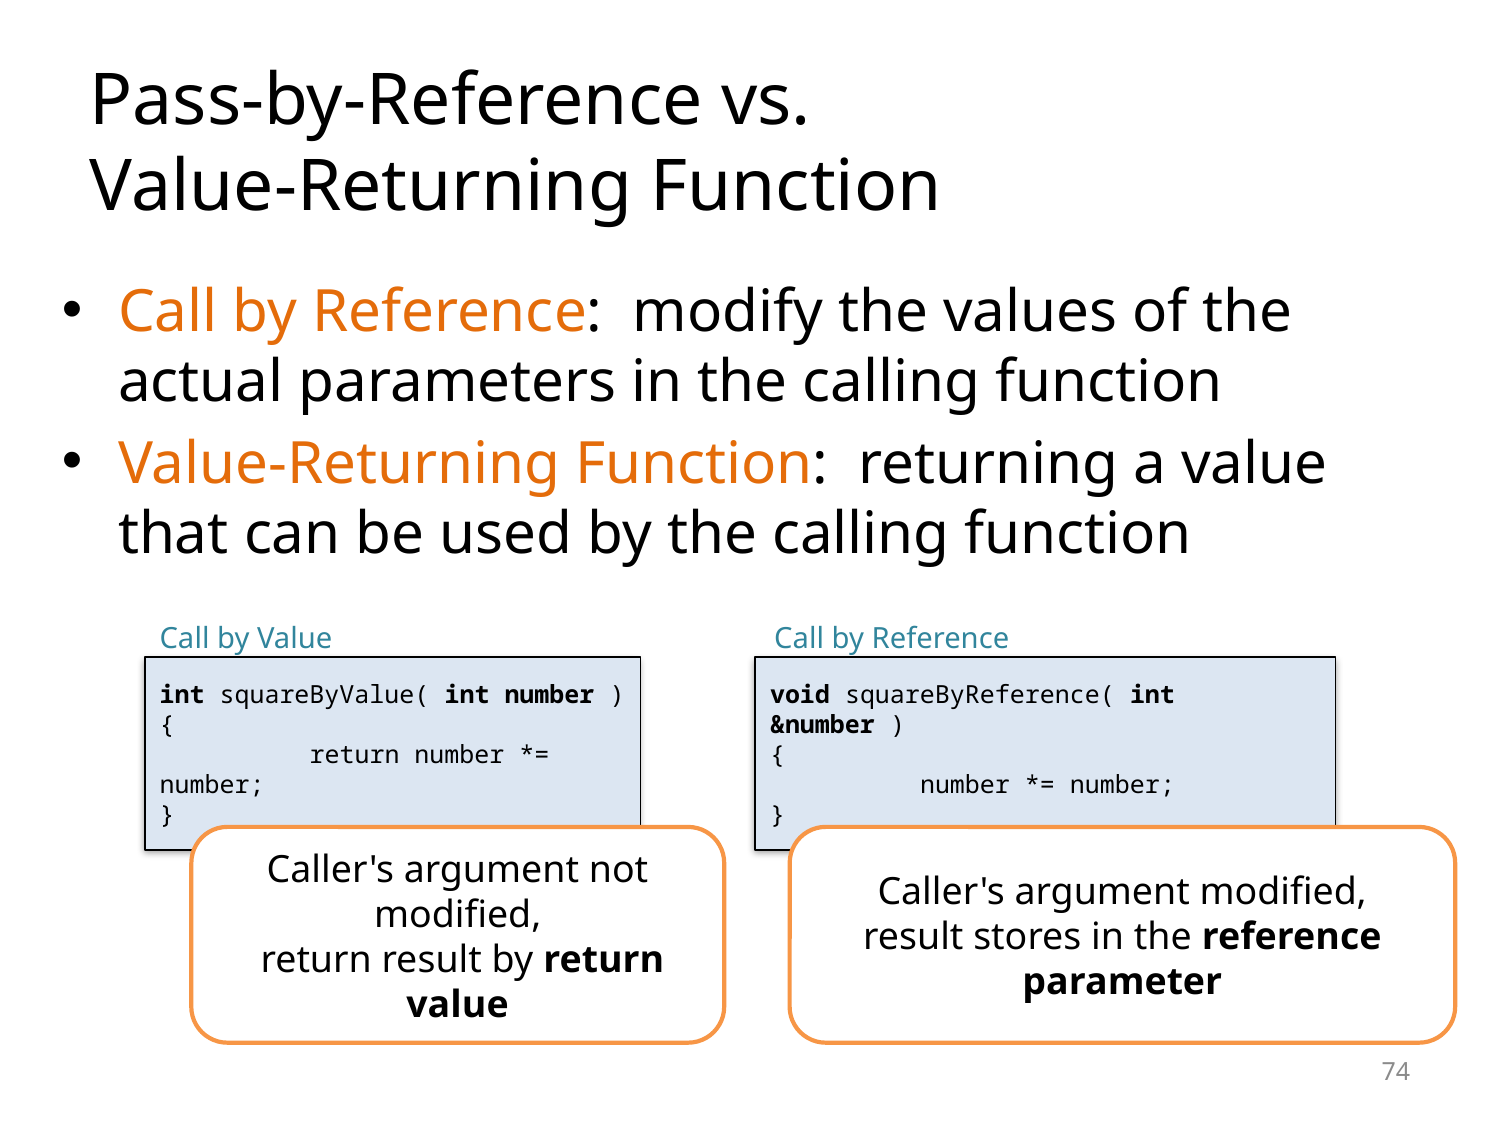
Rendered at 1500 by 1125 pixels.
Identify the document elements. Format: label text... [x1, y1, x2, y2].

text_box Caller's argument modified, result stores in the reference parameter [787, 824, 1458, 1045]
text_box Call by Value [144, 611, 428, 662]
text_box Call by Reference [759, 611, 1170, 662]
text_box void squareByReference( int &number ) { number *= number; } [754, 656, 1336, 851]
text_box <number> [1074, 1045, 1425, 1103]
text_box Caller's argument not modified, return result by return value [189, 824, 727, 1045]
text_box Pass-by-Reference vs. Value-Returning Function [75, 45, 1425, 233]
text_box Call by Reference: modify the values of the actual parameters in the calling function Value-Returning Function: returning a value that can be used by the calling function [47, 265, 1456, 1022]
text_box int squareByValue( int number ) { return number *= number; } [144, 656, 641, 851]
